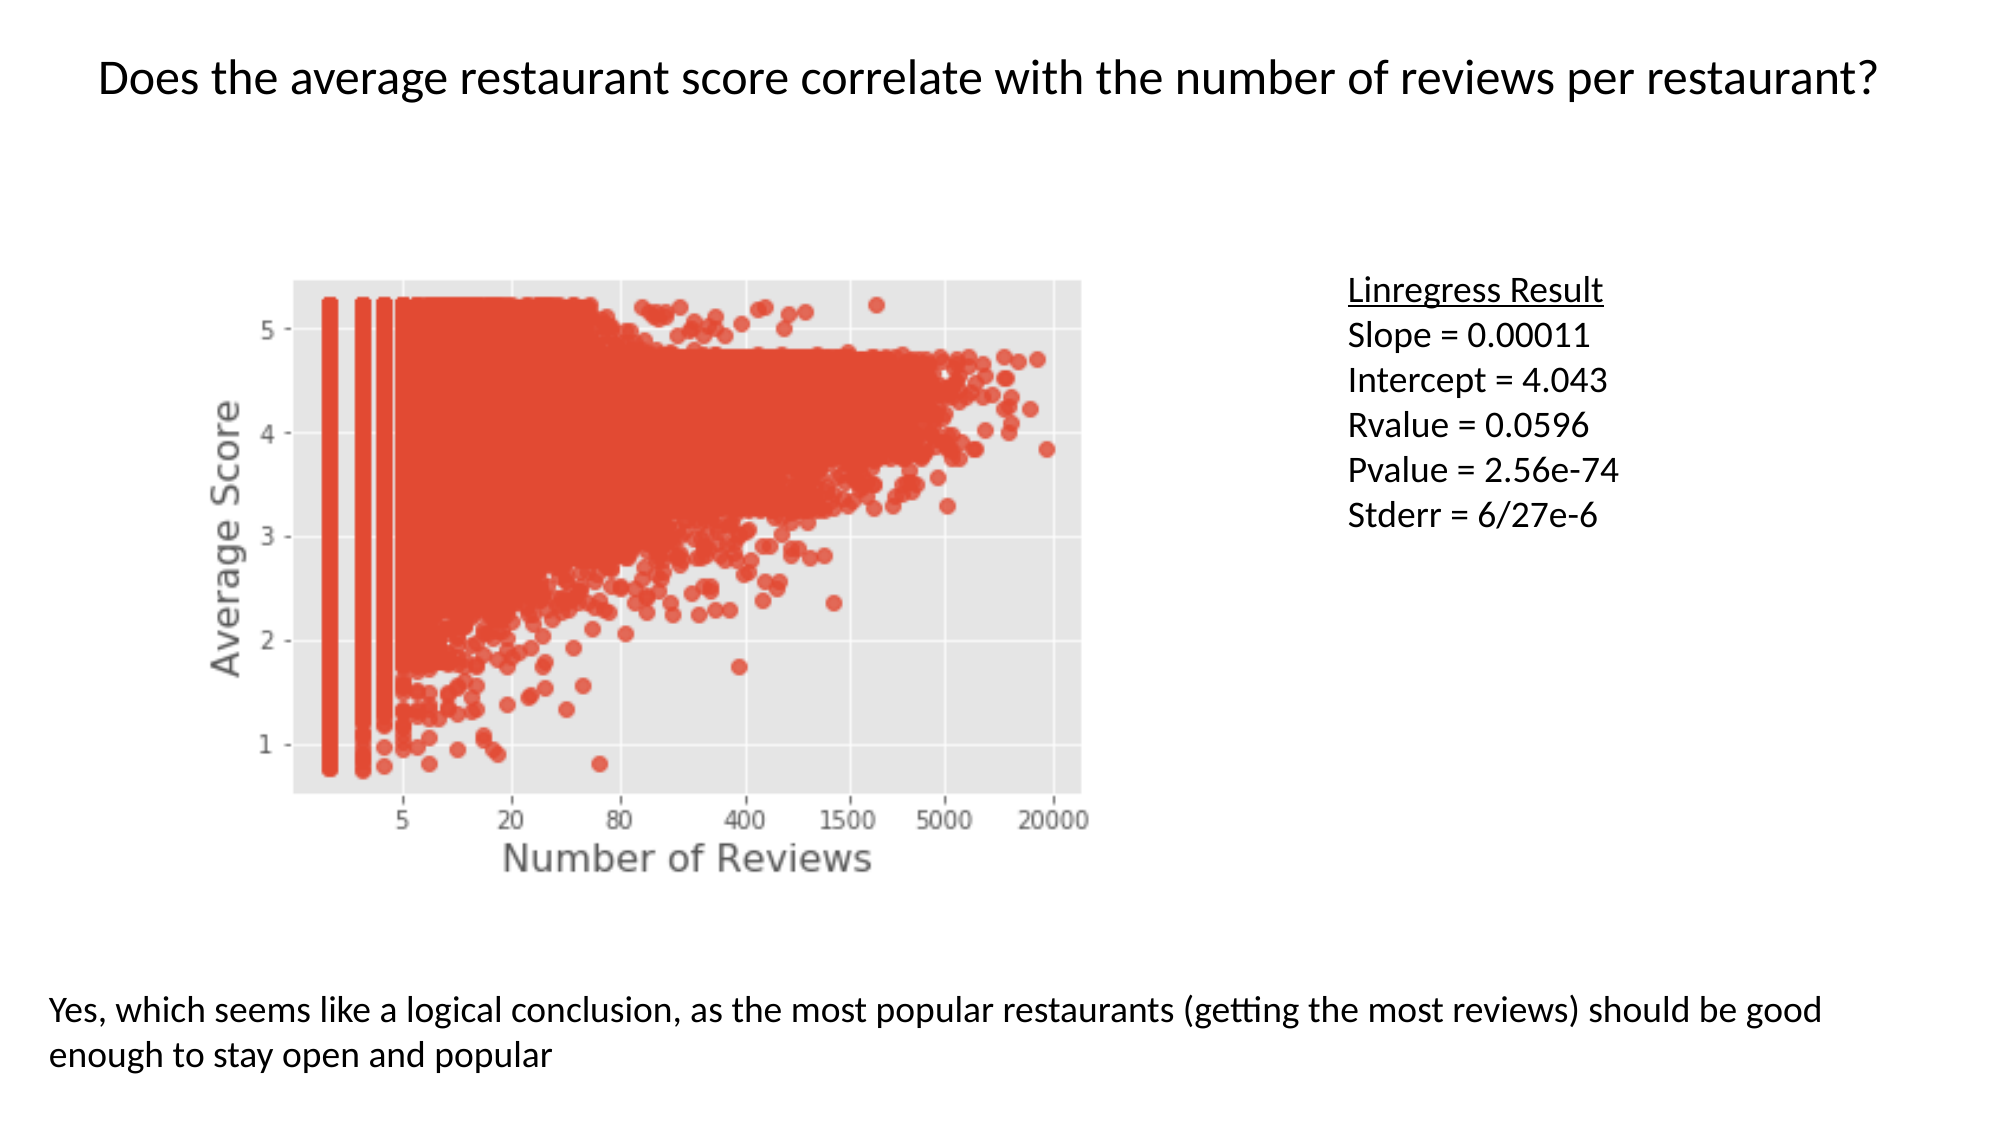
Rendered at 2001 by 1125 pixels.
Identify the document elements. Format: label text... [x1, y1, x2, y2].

text_box Yes, which seems like a logical conclusion, as the most popular restaurants (getting the most reviews) should be good enough to stay open and popular [34, 978, 1874, 1083]
text_box Does the average restaurant score correlate with the number of reviews per restaurant? [83, 36, 1896, 112]
picture [197, 255, 1108, 896]
text_box Linregress Result Slope = 0.00011 Intercept = 4.043 Rvalue = 0.0596 Pvalue = 2.56e-74 Stderr = 6/27e-6 [1333, 257, 1635, 543]
